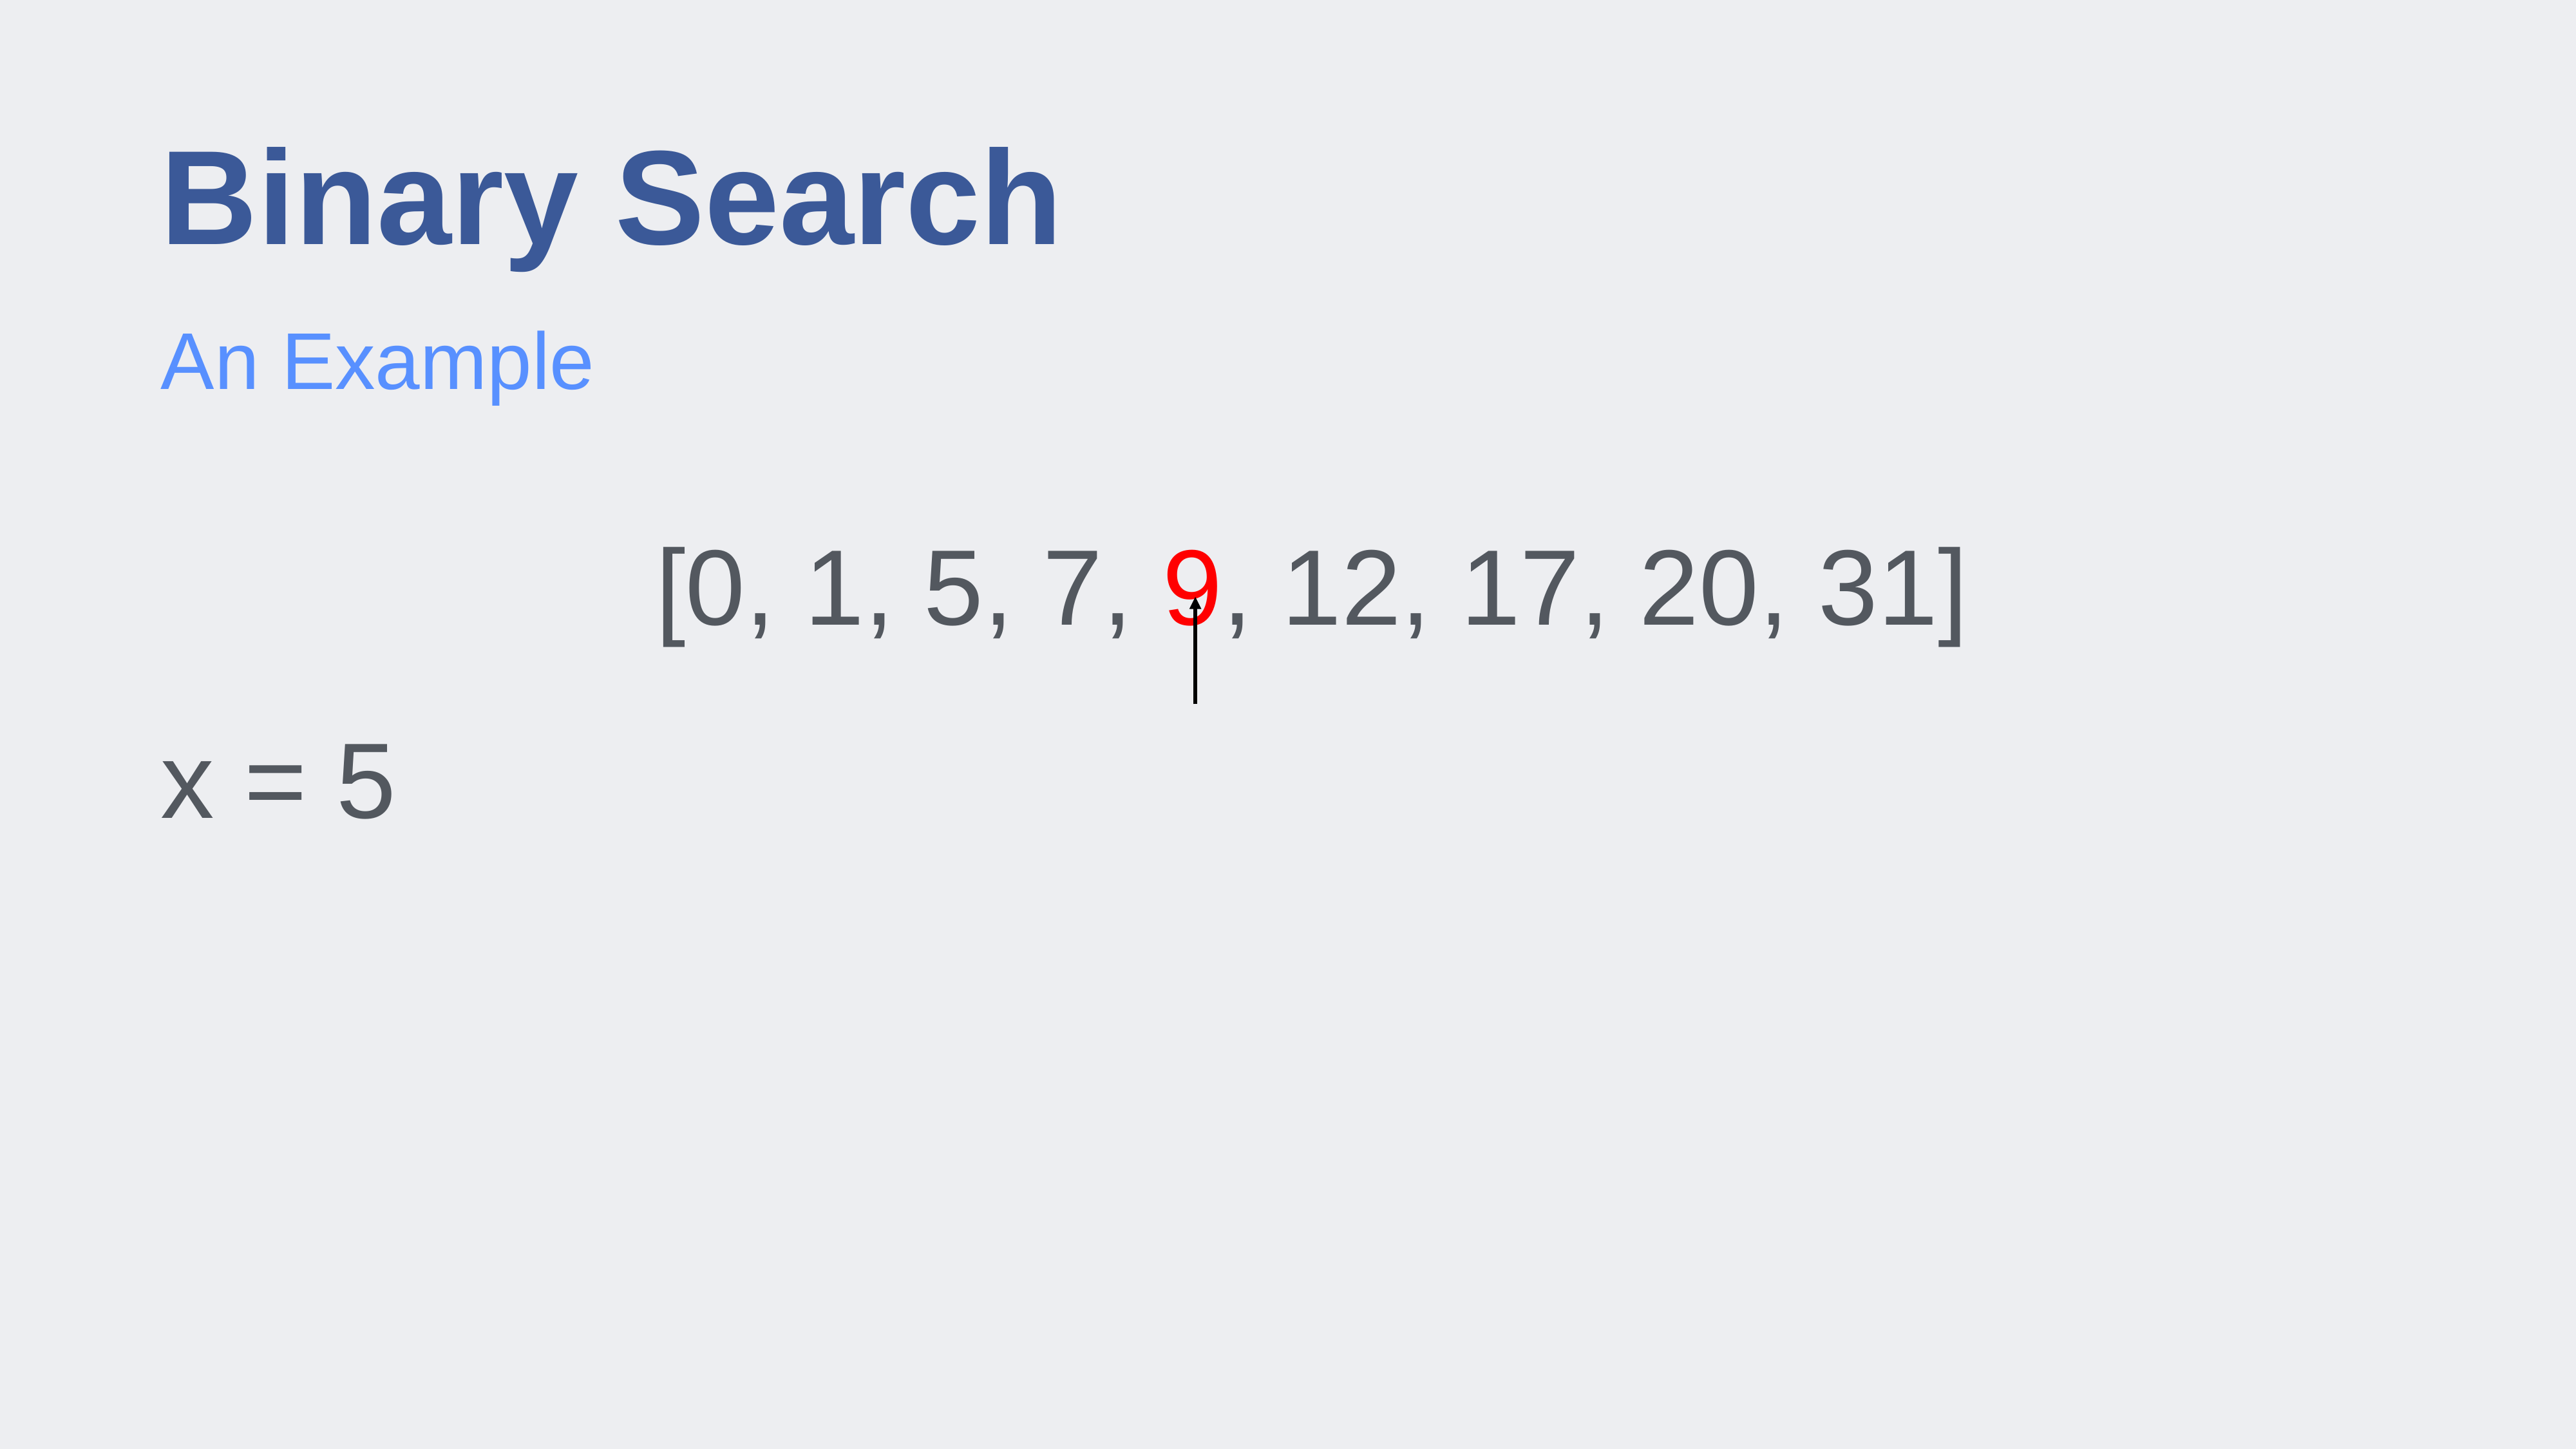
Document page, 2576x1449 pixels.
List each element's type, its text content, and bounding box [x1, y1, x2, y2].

list An Example [160, 308, 2415, 427]
list [0, 1, 5, 7, 9, 12, 17, 20, 31] x = 5 [160, 453, 2463, 1316]
title Binary Search [160, 109, 2415, 305]
